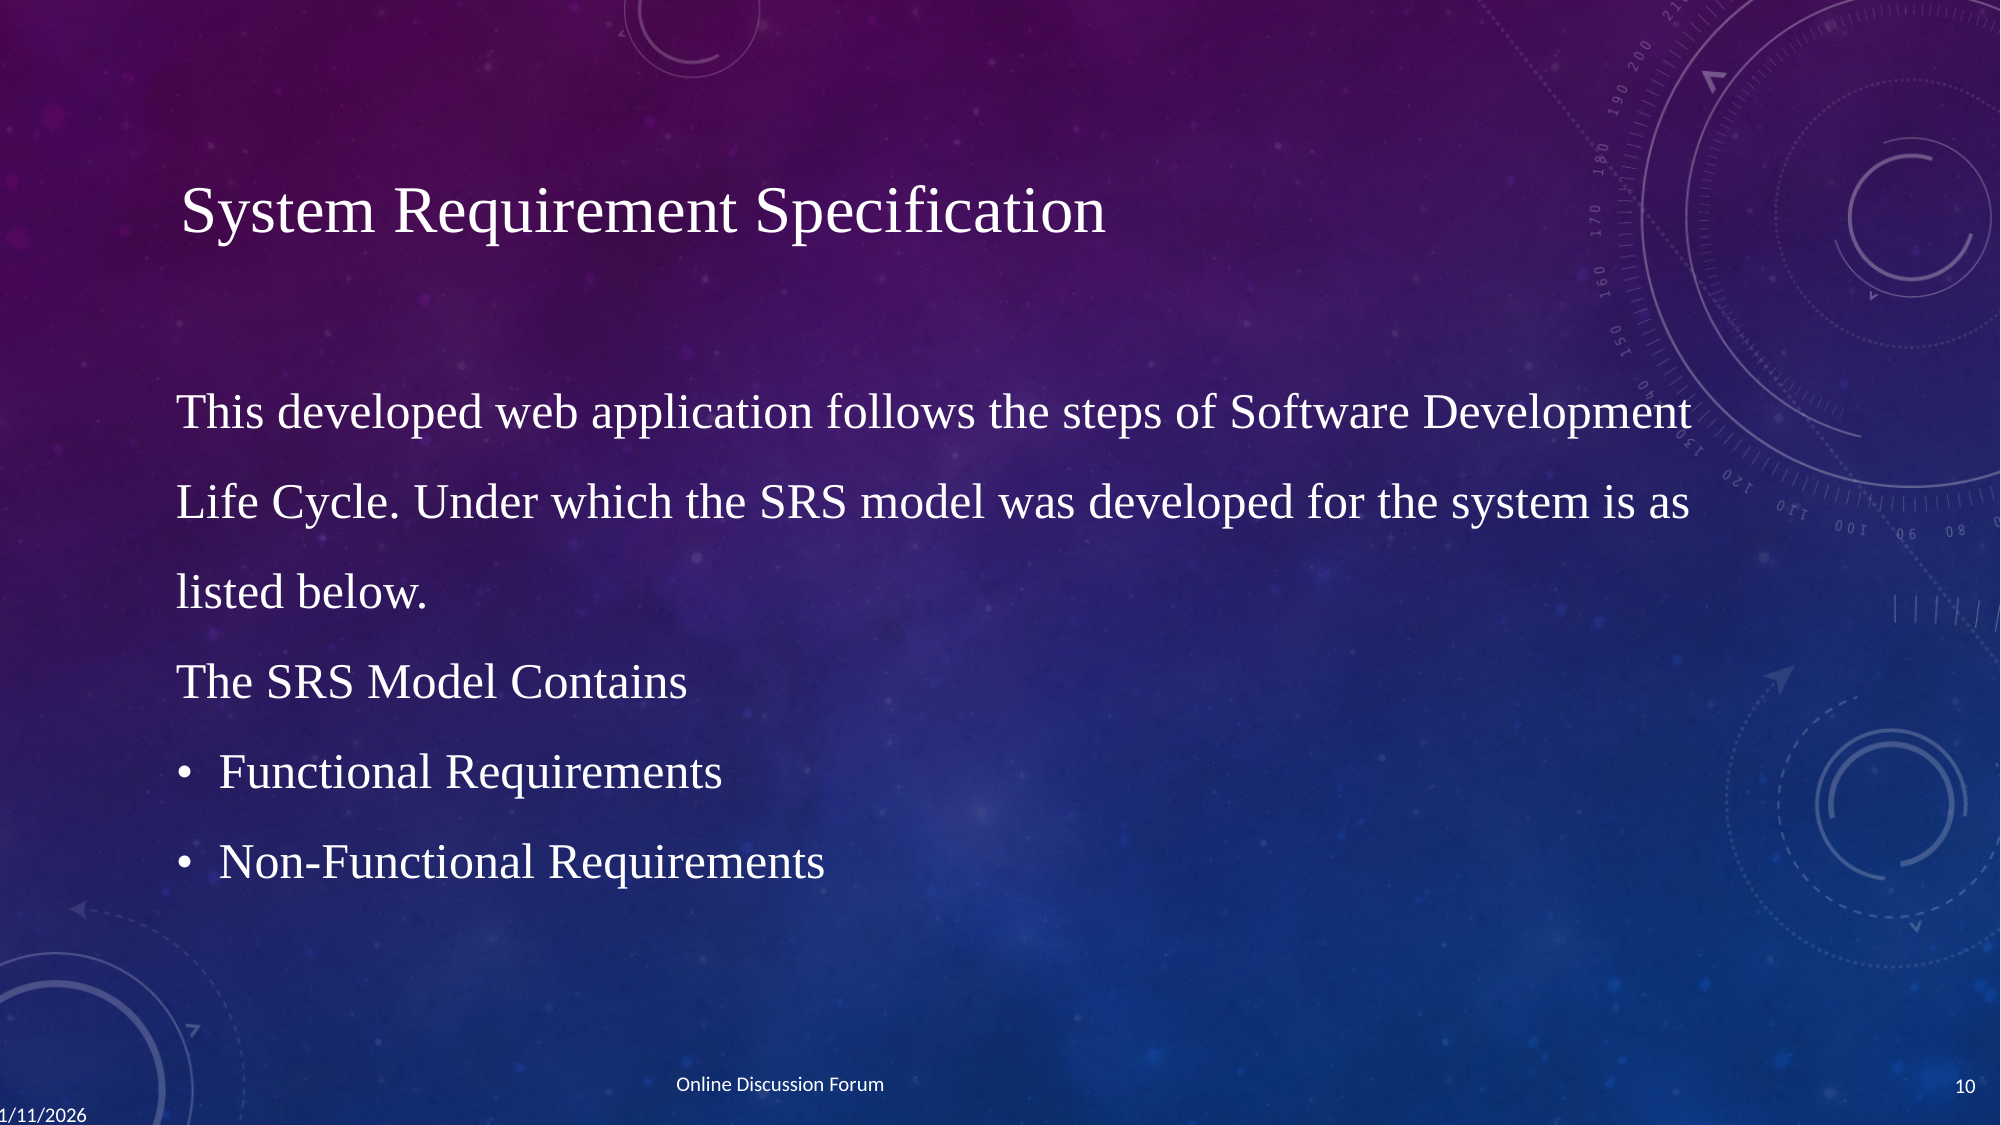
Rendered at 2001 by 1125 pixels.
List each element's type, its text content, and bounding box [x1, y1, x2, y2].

picture [0, 0, 2001, 1125]
text_box System Requirement Specification [165, 158, 1489, 254]
text_box This developed web application follows the steps of Software Development Life Cycle. Under which the SRS model was developed for the system is as listed below. The SRS Model Contains • Functional Requirements • Non-Functional Requirements [161, 341, 1720, 897]
slide_number 10 [1900, 1054, 1991, 1117]
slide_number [0, 1083, 103, 1125]
footer Online Discussion Forum [661, 1052, 1946, 1115]
